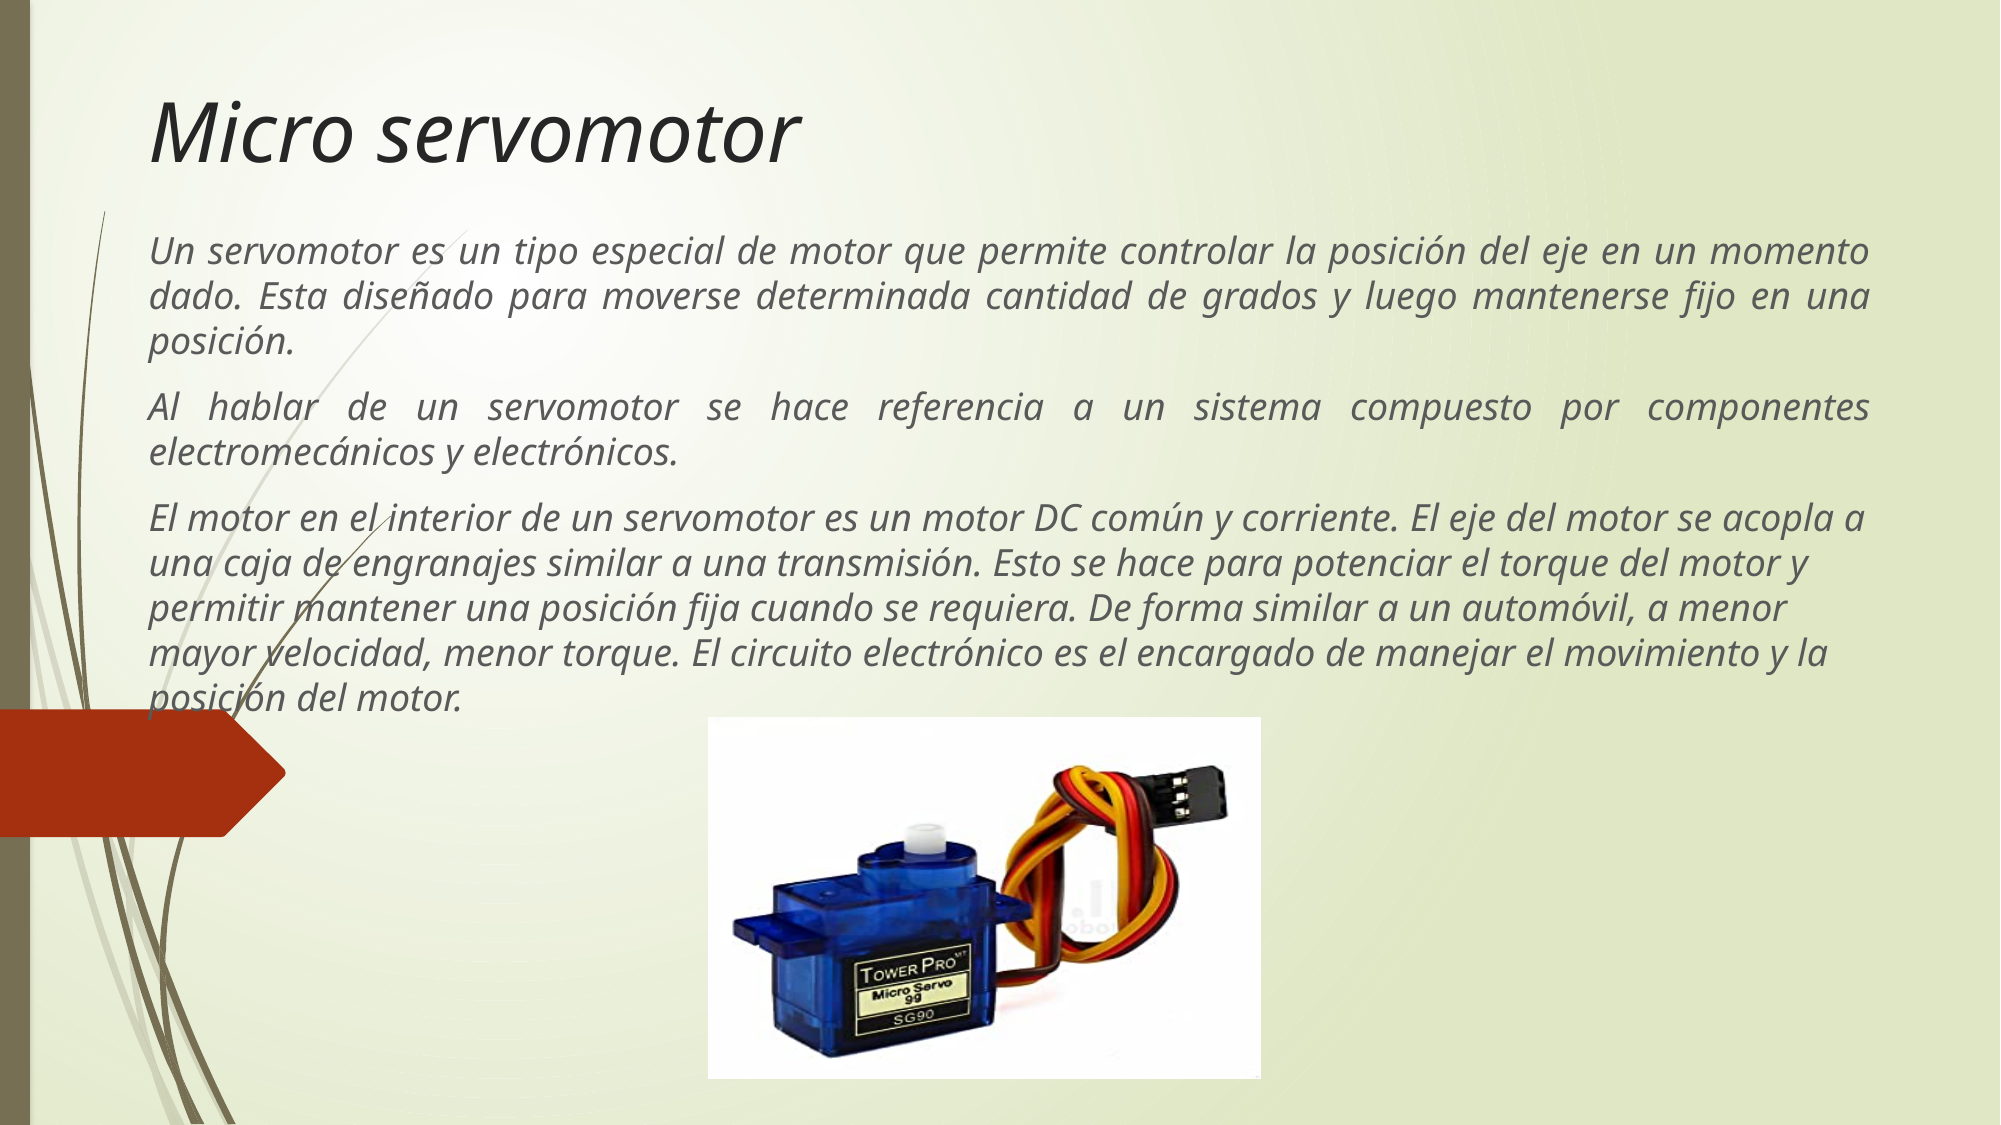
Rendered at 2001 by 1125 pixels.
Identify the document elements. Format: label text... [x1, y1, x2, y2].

subtitle Un servomotor es un tipo especial de motor que permite controlar la posición del eje en un momento dado. Esta diseñado para moverse determinada cantidad de grados y luego mantenerse fijo en una posición. Al hablar de un servomotor se hace referencia a un sistema compuesto por componentes electromecánicos y electrónicos. El motor en el interior de un servomotor es un motor DC común y corriente. El eje del motor se acopla a una caja de engranajes similar a una transmisión. Esto se hace para potenciar el torque del motor y permitir mantener una posición fija cuando se requiera. De forma similar a un automóvil, a menor mayor velocidad, menor torque. El circuito electrónico es el encargado de manejar el movimiento y la posición del motor. [133, 219, 1888, 1020]
title Micro servomotor [133, 69, 1888, 187]
picture [708, 717, 1262, 1079]
